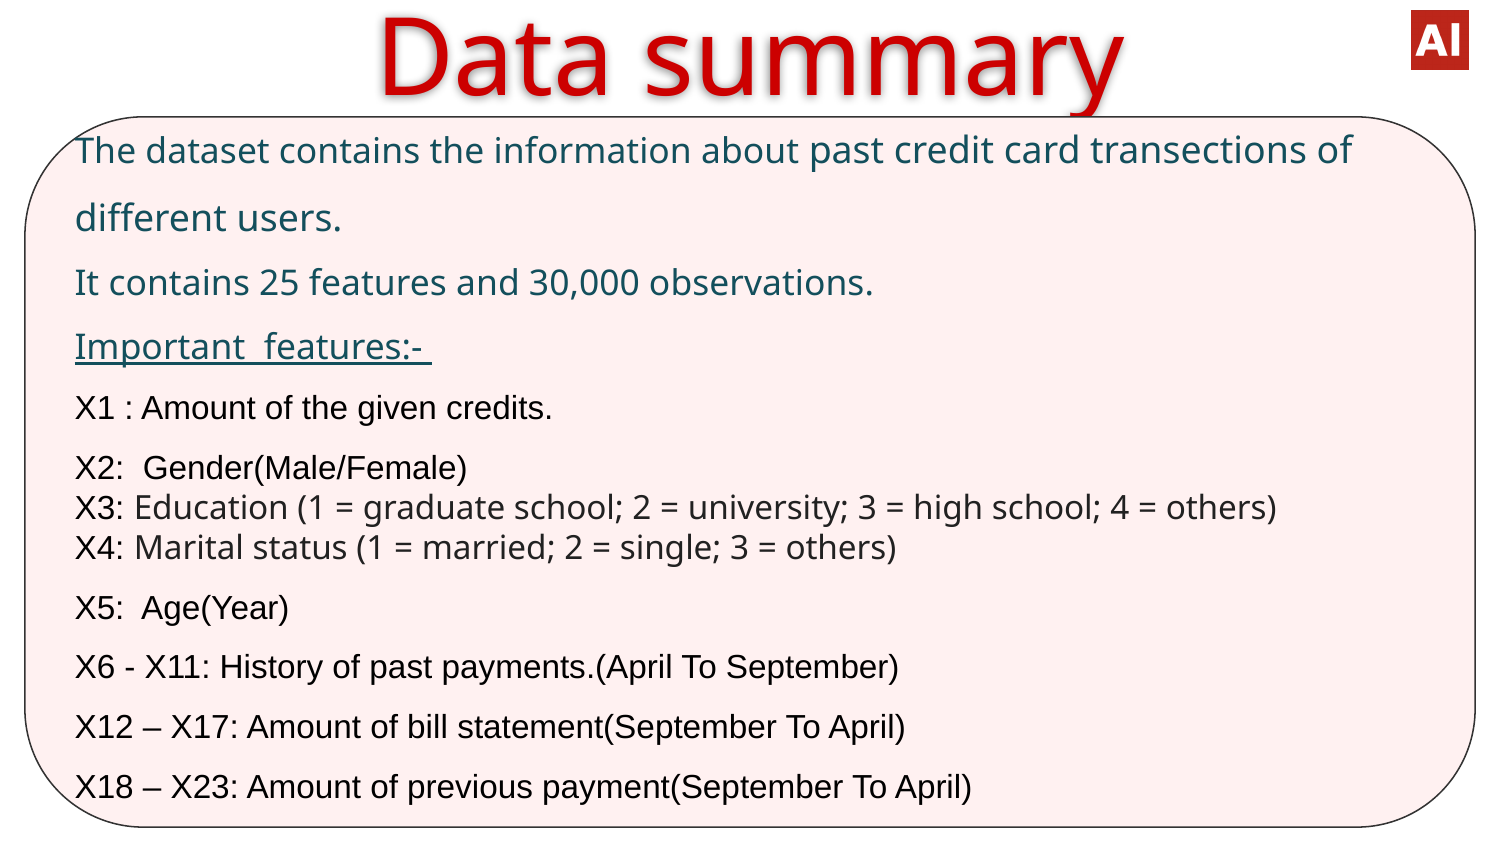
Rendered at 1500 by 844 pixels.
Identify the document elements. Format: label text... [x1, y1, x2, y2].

title [51, 113, 1449, 159]
picture [1449, 10, 1469, 70]
text_box The dataset contains the information about past credit card transections of different users. It contains 25 features and 30,000 observations. Important features:- X1 : Amount of the given credits. X2: Gender(Male/Female) X3: Education (1 = graduate school; 2 = university; 3 = high school; 4 = others) X4: Marital status (1 = married; 2 = single; 3 = others) X5: Age(Year) X6 - X11: History of past payments.(April To September) X12 – X17: Amount of bill statement(September To April) X18 – X23: Amount of previous payment(September To April) [24, 116, 1476, 828]
text_box Data summary [51, 0, 1449, 104]
